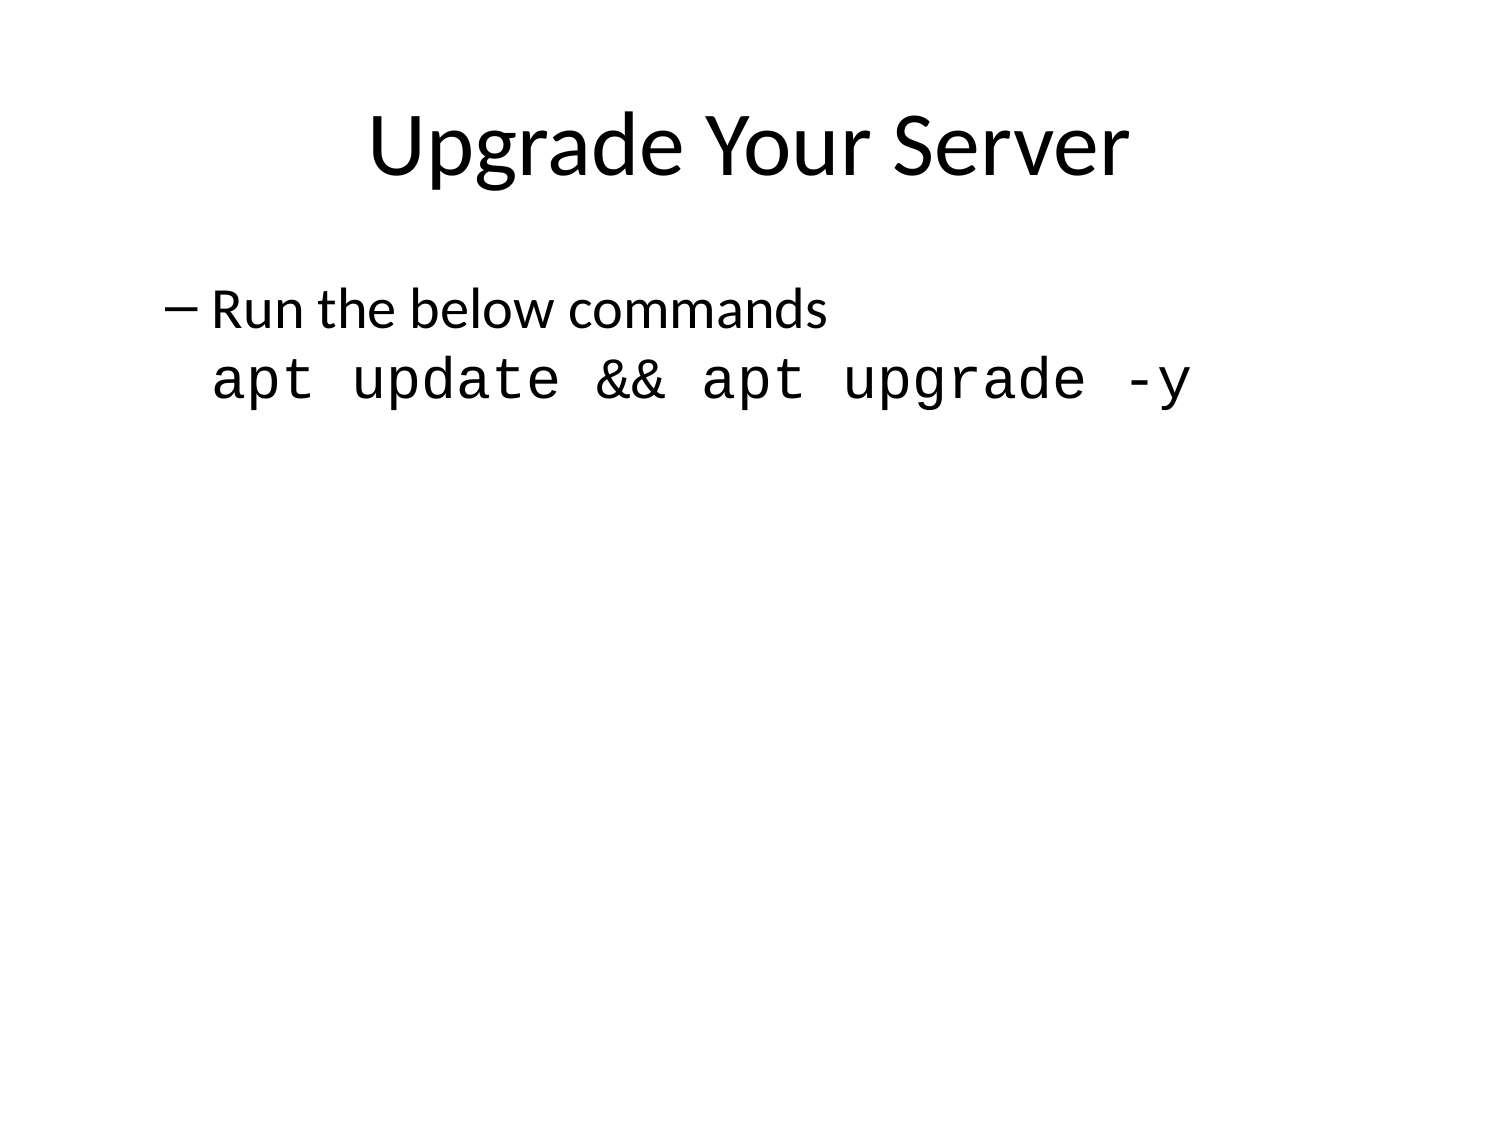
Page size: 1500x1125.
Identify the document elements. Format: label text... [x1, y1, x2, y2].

list Run the below commands apt update && apt upgrade -y [75, 262, 1425, 1005]
title Upgrade Your Server [75, 45, 1425, 233]
